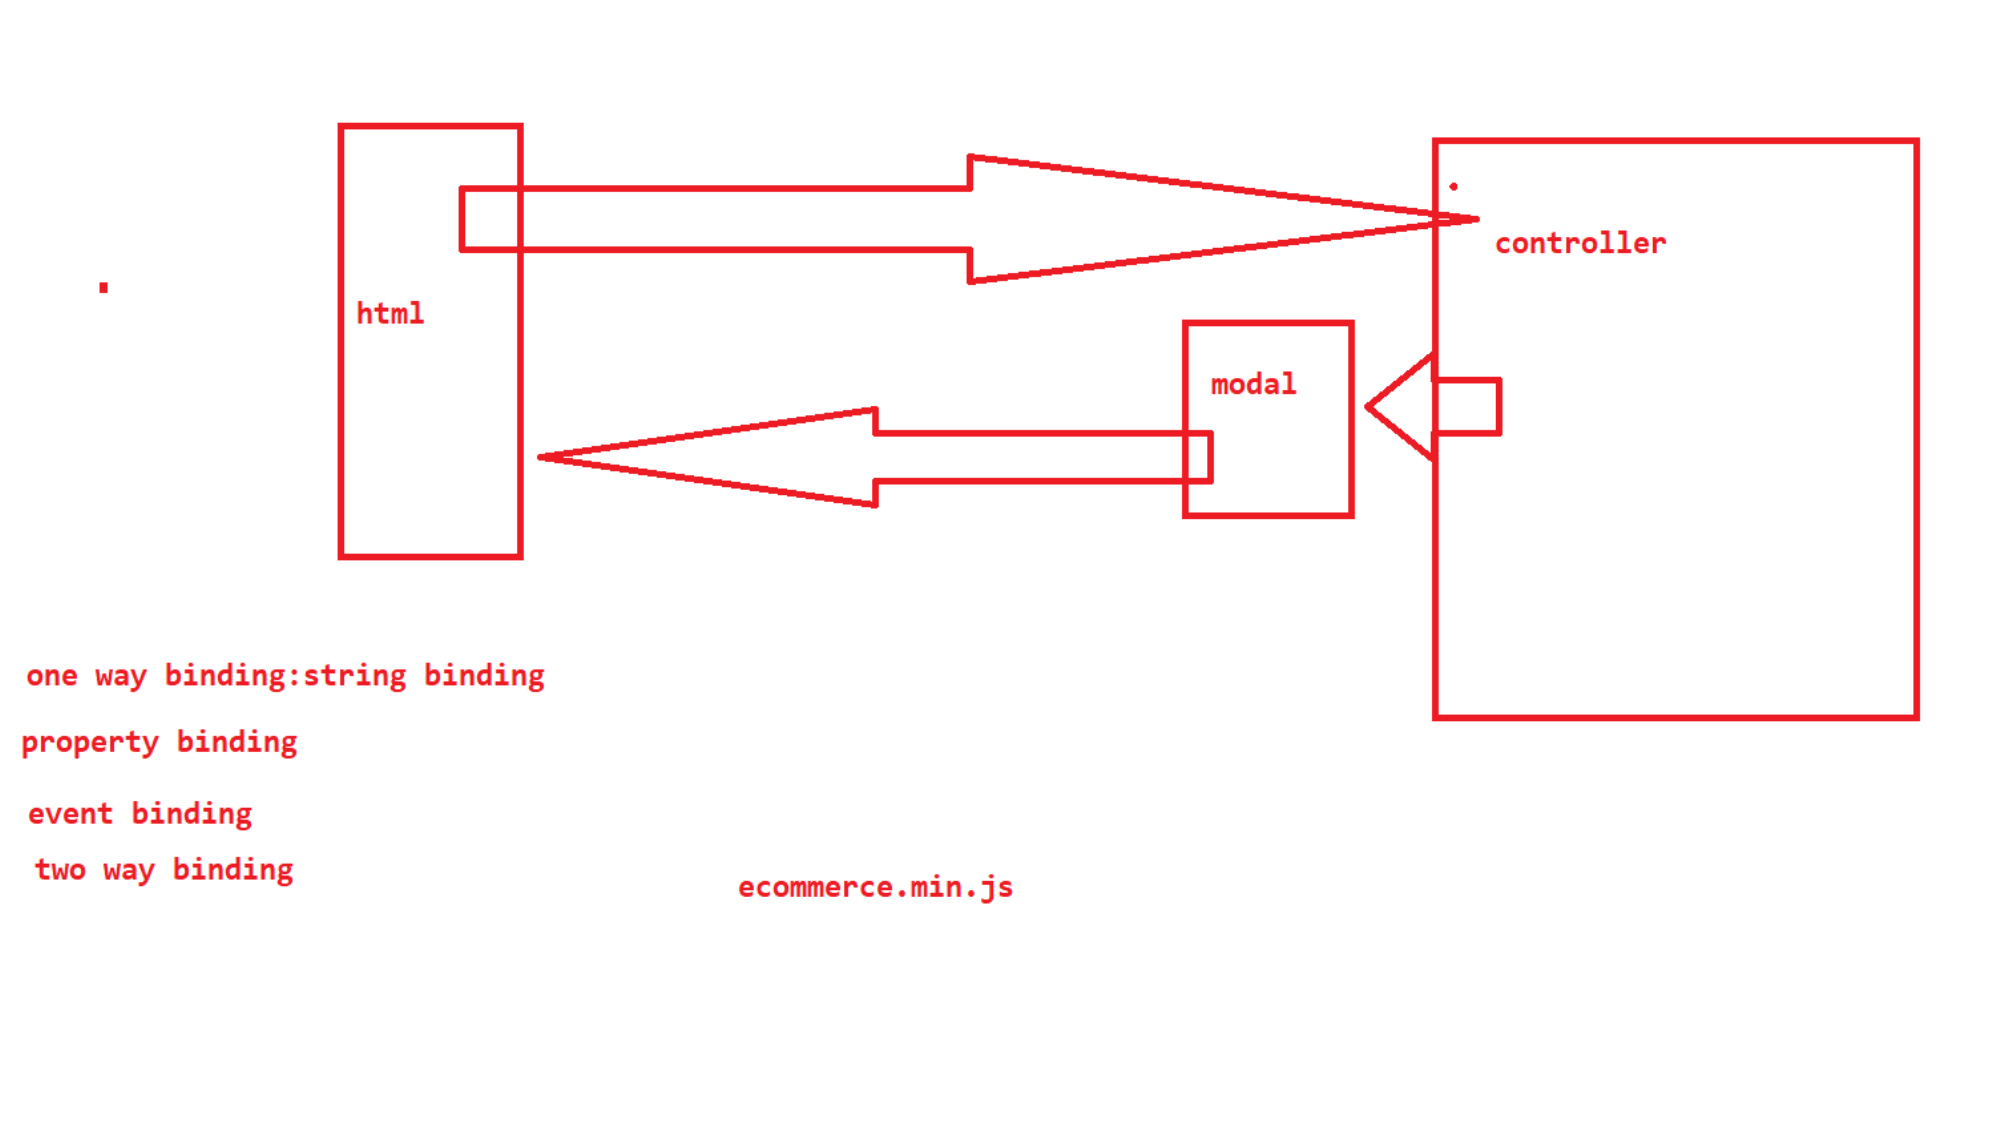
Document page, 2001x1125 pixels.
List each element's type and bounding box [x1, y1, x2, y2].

picture [0, 91, 2000, 1034]
